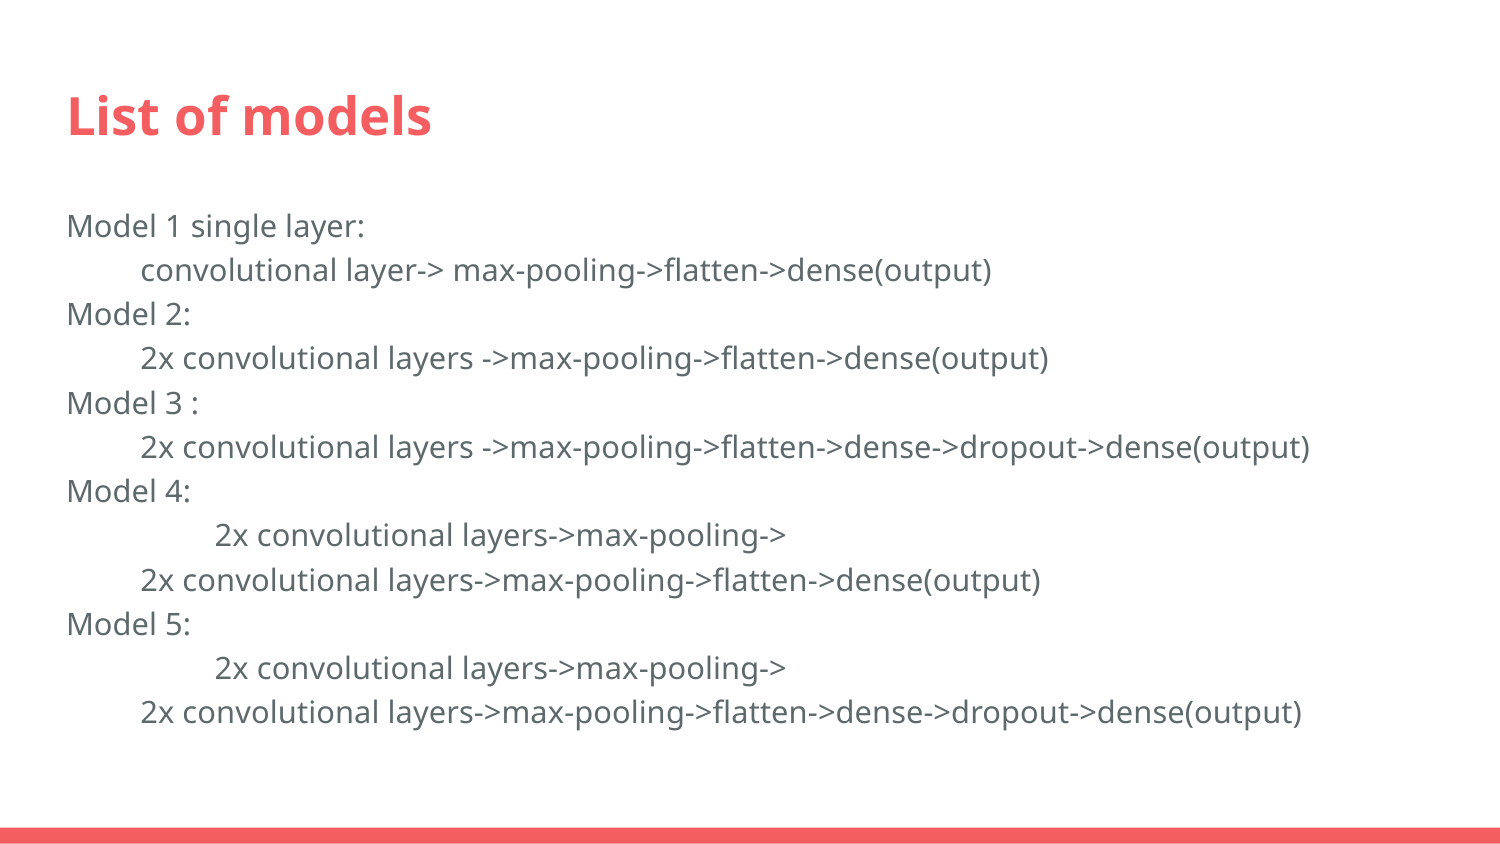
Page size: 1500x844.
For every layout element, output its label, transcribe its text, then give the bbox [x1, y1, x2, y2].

title List of models [51, 64, 1449, 167]
list Model 1 single layer: convolutional layer-> max-pooling->flatten->dense(output) Model 2: 2x convolutional layers ->max-pooling->flatten->dense(output) Model 3 : 2x convolutional layers ->max-pooling->flatten->dense->dropout->dense(output) Model 4: 2x convolutional layers->max-pooling-> 2x convolutional layers->max-pooling->flatten->dense(output) Model 5: 2x convolutional layers->max-pooling-> 2x convolutional layers->max-pooling->flatten->dense->dropout->dense(output) [51, 189, 1449, 750]
